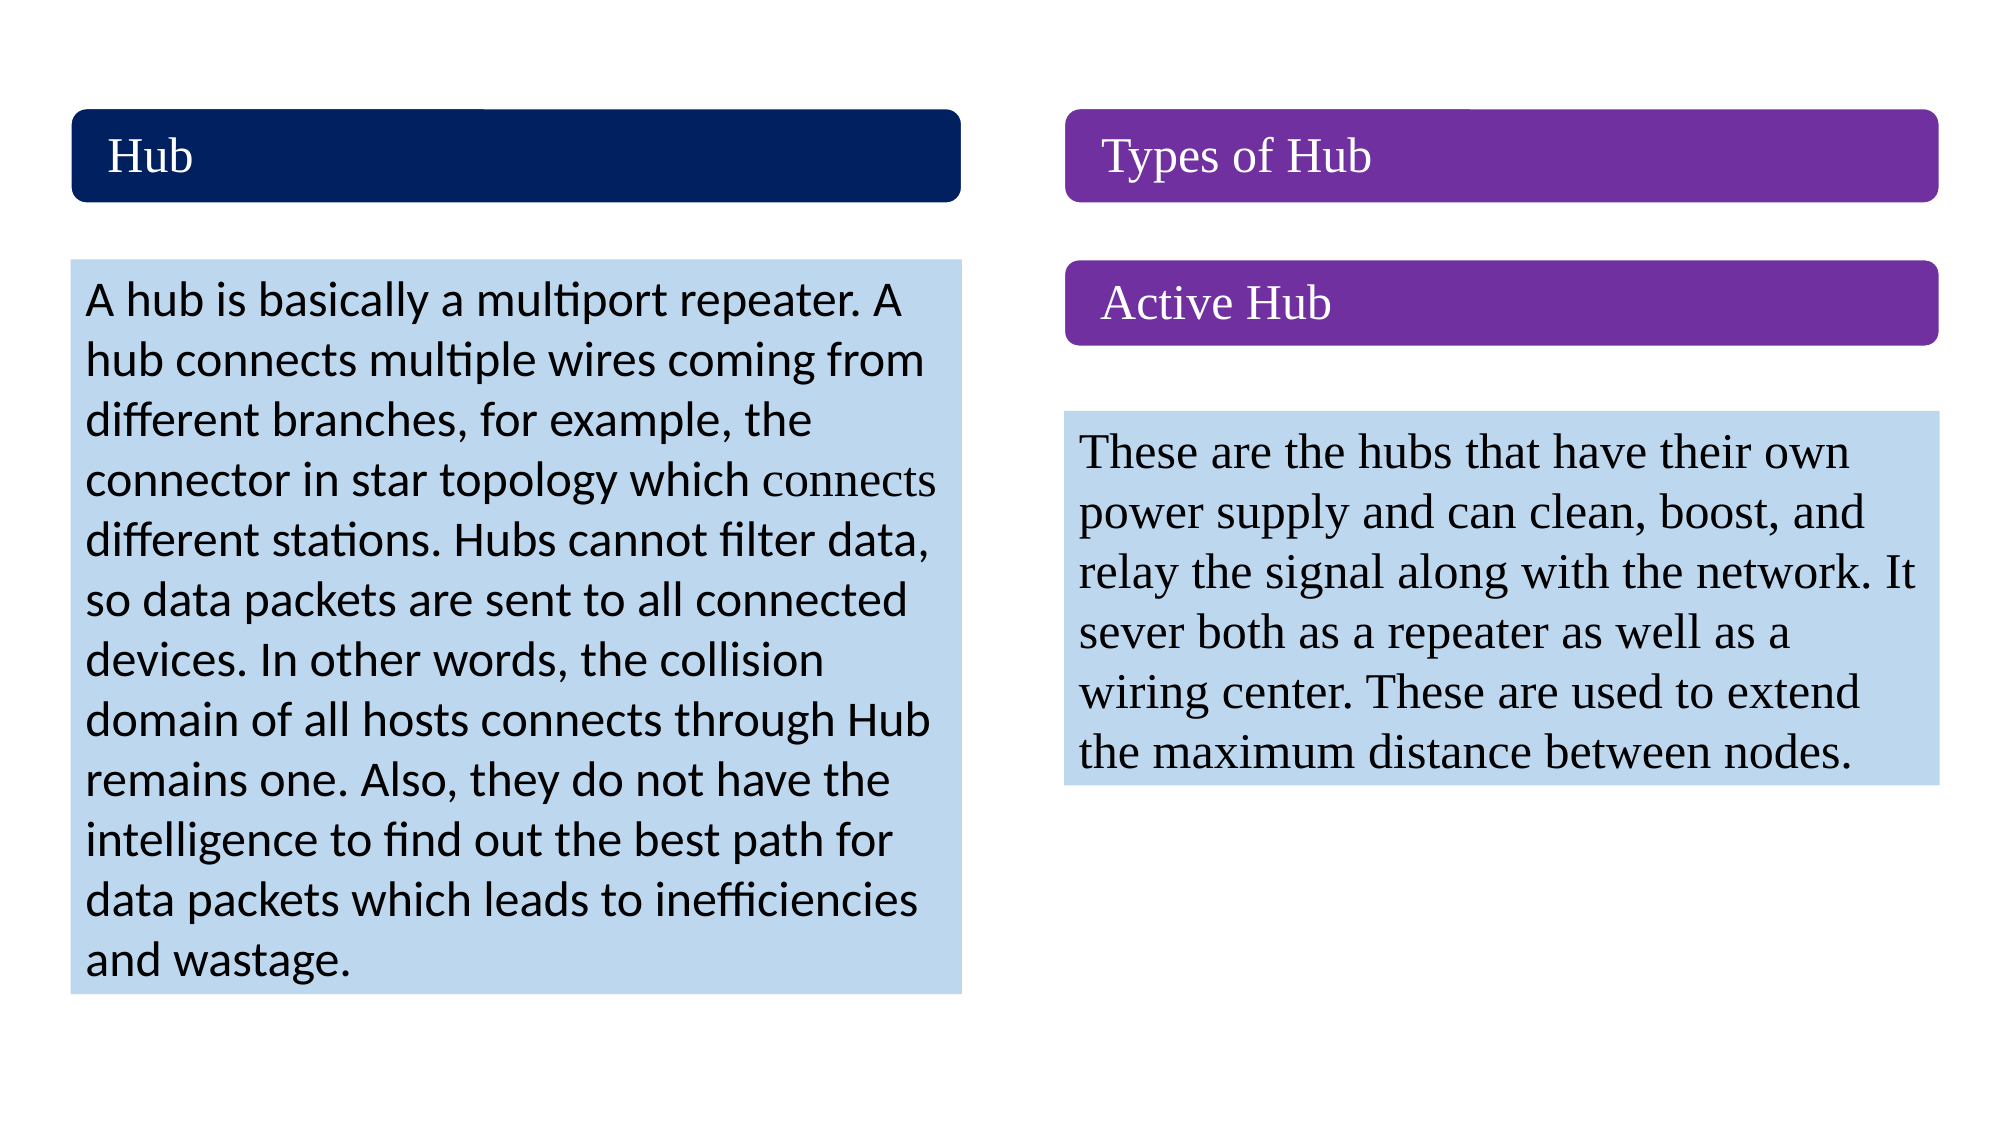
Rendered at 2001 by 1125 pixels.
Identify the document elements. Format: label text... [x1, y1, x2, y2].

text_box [70, 107, 962, 205]
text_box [1064, 107, 1940, 205]
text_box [1064, 259, 1940, 347]
text_box These are the hubs that have their own power supply and can clean, boost, and relay the signal along with the network. It sever both as a repeater as well as a wiring center. These are used to extend the maximum distance between nodes. [1064, 410, 1940, 786]
text_box A hub is basically a multiport repeater. A hub connects multiple wires coming from different branches, for example, the connector in star topology which connects different stations. Hubs cannot filter data, so data packets are sent to all connected devices. In other words, the collision domain of all hosts connects through Hub remains one. Also, they do not have the intelligence to find out the best path for data packets which leads to inefficiencies and wastage. [70, 259, 962, 995]
